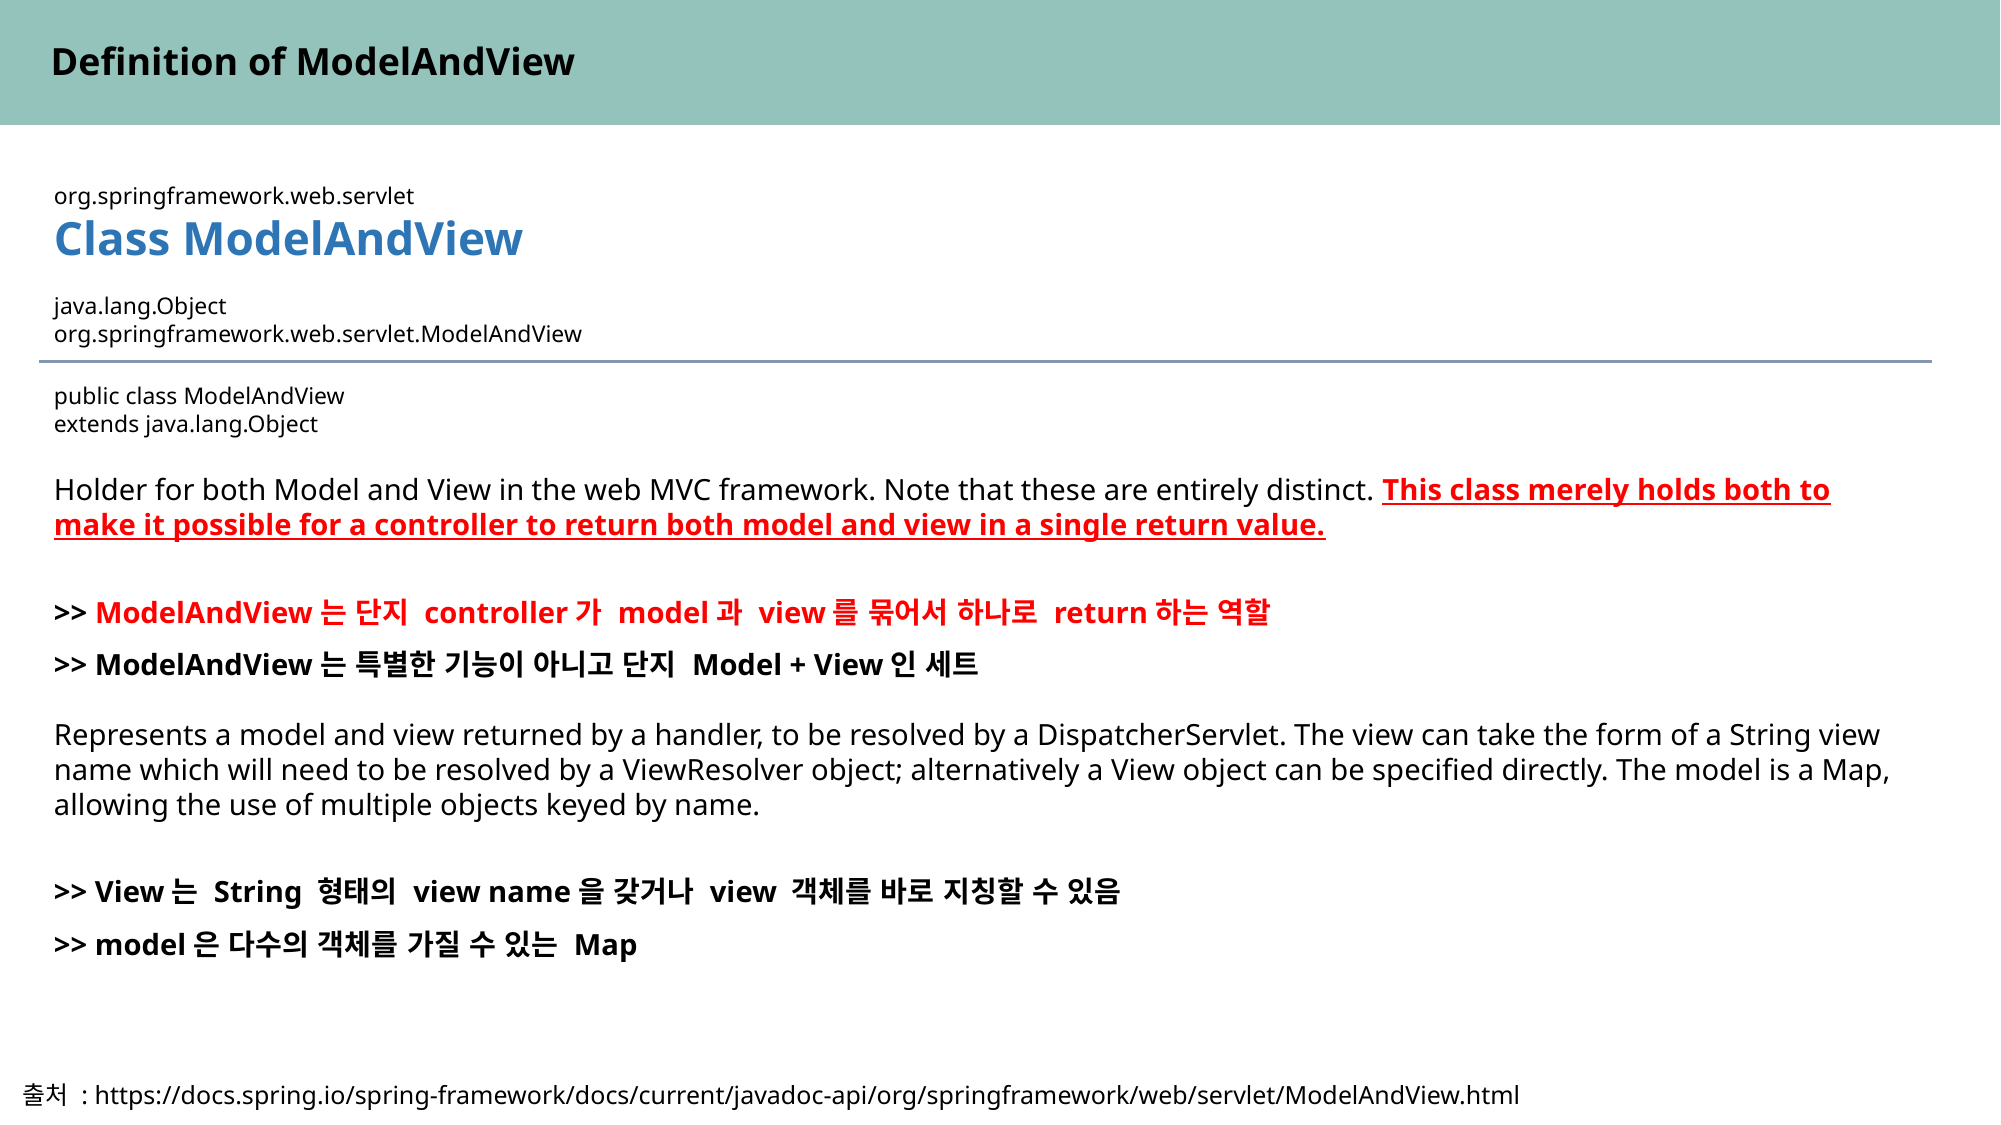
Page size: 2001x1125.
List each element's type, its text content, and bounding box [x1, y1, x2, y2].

text_box org.springframework.web.servlet Class ModelAndView java.lang.Object org.springframework.web.servlet.ModelAndView public class ModelAndView extends java.lang.Object Holder for both Model and View in the web MVC framework. Note that these are entirely distinct. This class merely holds both to make it possible for a controller to return both model and view in a single return value. >> ModelAndView는 단지 controller가 model과 view를 묶어서 하나로 return하는 역할 >> ModelAndView는 특별한 기능이 아니고 단지 Model + View인 세트 Represents a model and view returned by a handler, to be resolved by a DispatcherServlet. The view can take the form of a String view name which will need to be resolved by a ViewResolver object; alternatively a View object can be specified directly. The model is a Map, allowing the use of multiple objects keyed by name. >> View는 String 형태의 view name을 갖거나 view 객체를 바로 지칭할 수 있음 >> model은 다수의 객체를 가질 수 있는 Map [39, 160, 1933, 361]
text_box org.springframework.web.servlet Class ModelAndView java.lang.Object org.springframework.web.servlet.ModelAndView public class ModelAndView extends java.lang.Object Holder for both Model and View in the web MVC framework. Note that these are entirely distinct. This class merely holds both to make it possible for a controller to return both model and view in a single return value. >> ModelAndView는 단지 controller가 model과 view를 묶어서 하나로 return하는 역할 >> ModelAndView는 특별한 기능이 아니고 단지 Model + View인 세트 Represents a model and view returned by a handler, to be resolved by a DispatcherServlet. The view can take the form of a String view name which will need to be resolved by a ViewResolver object; alternatively a View object can be specified directly. The model is a Map, allowing the use of multiple objects keyed by name. >> View는 String 형태의 view name을 갖거나 view 객체를 바로 지칭할 수 있음 >> model은 다수의 객체를 가질 수 있는 Map [39, 362, 1933, 969]
text_box 출처 : https://docs.spring.io/spring-framework/docs/current/javadoc-api/org/springframework/web/servlet/ModelAndView.html [7, 1072, 2000, 1117]
text_box Definition of ModelAndView [35, 30, 591, 91]
